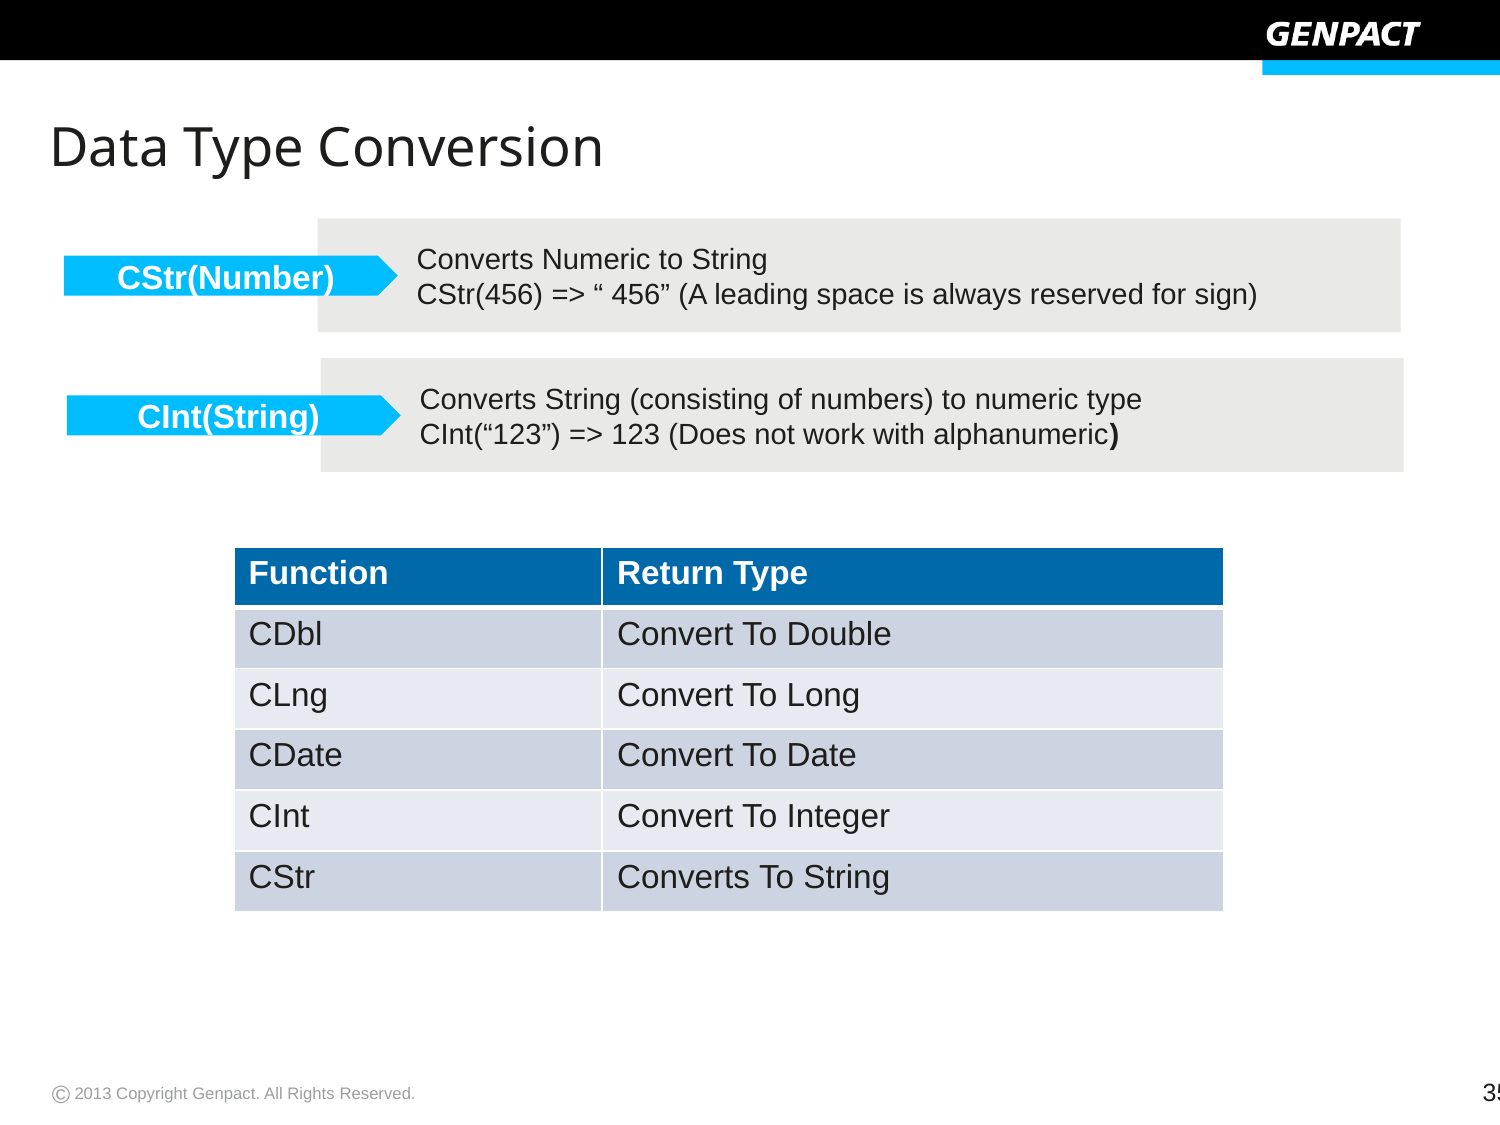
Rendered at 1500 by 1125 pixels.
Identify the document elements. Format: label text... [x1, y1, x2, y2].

table_cell Convert To Double [603, 610, 1223, 668]
table_cell Converts To String [603, 852, 1223, 911]
table_cell CStr [235, 852, 601, 911]
table_header Function [235, 548, 601, 605]
text_box Converts String (consisting of numbers) to numeric type CInt(“123”) => 123 (Does not work with alphanumeric) [320, 358, 1404, 472]
table_cell CDate [235, 730, 601, 789]
picture [1262, 15, 1425, 50]
table_header Return Type [603, 548, 1223, 605]
table_cell Convert To Integer [603, 791, 1223, 850]
table_cell Convert To Date [603, 730, 1223, 789]
table_cell Convert To Long [603, 669, 1223, 728]
text_box CInt(String) [66, 395, 401, 436]
text_box CStr(Number) [63, 255, 398, 296]
table_cell CDbl [235, 610, 601, 668]
text_box Converts Numeric to String CStr(456) => “ 456” (A leading space is always reserved for sign) [317, 218, 1401, 333]
table_cell CInt [235, 791, 601, 850]
table_cell CLng [235, 669, 601, 728]
title Data Type Conversion [49, 111, 1448, 179]
